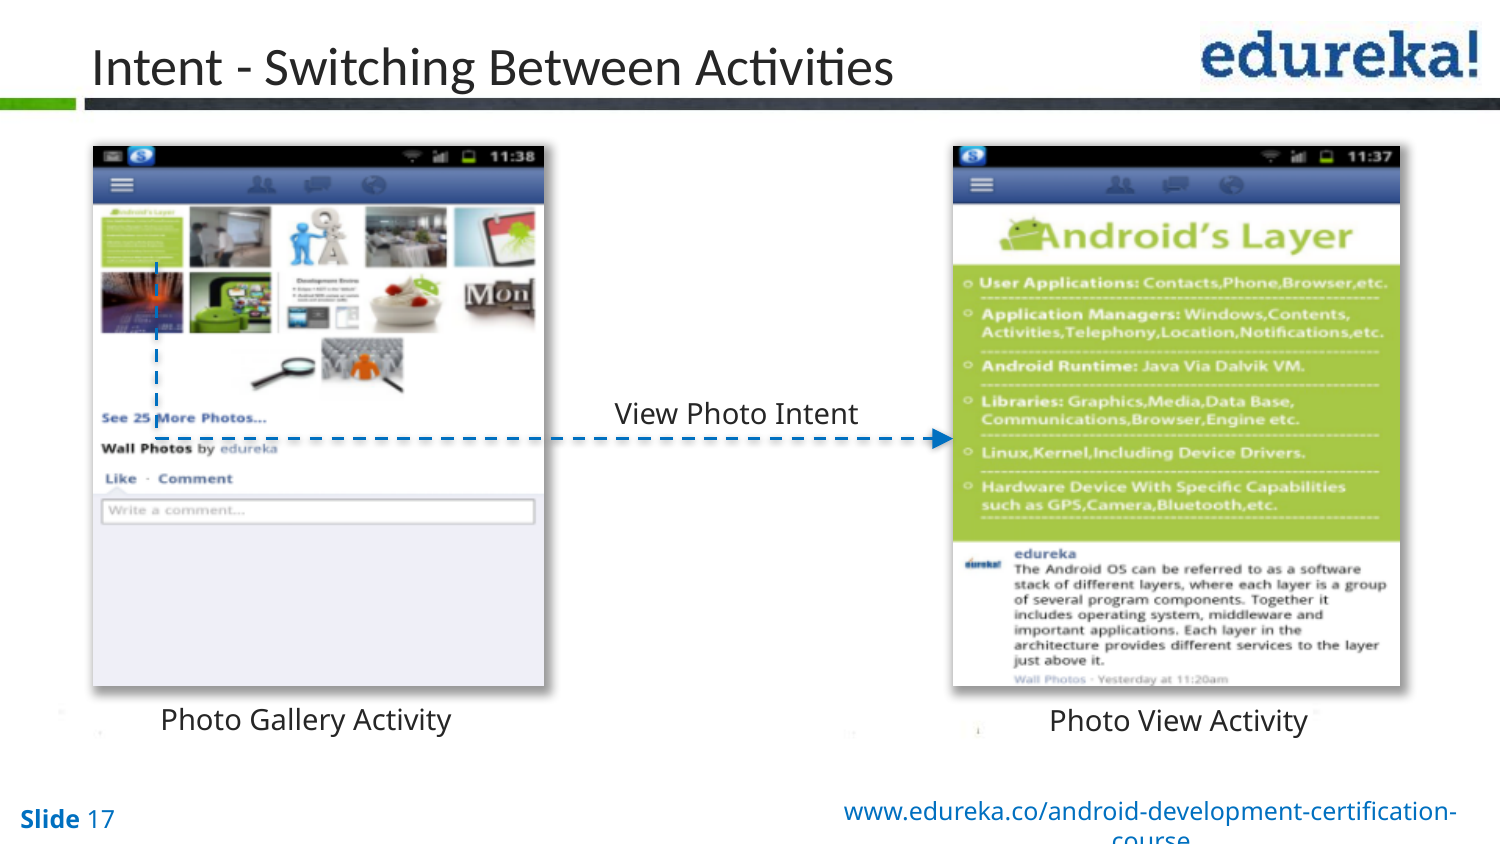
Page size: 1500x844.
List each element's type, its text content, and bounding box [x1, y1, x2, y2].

text_box Photo Gallery Activity [145, 694, 467, 744]
text_box Photo View Activity [1034, 695, 1324, 745]
picture [1127, 838, 1134, 844]
picture [0, 0, 1500, 844]
title Intent - Switching Between Activities [76, 21, 1456, 107]
text_box View Photo Intent [599, 388, 874, 436]
